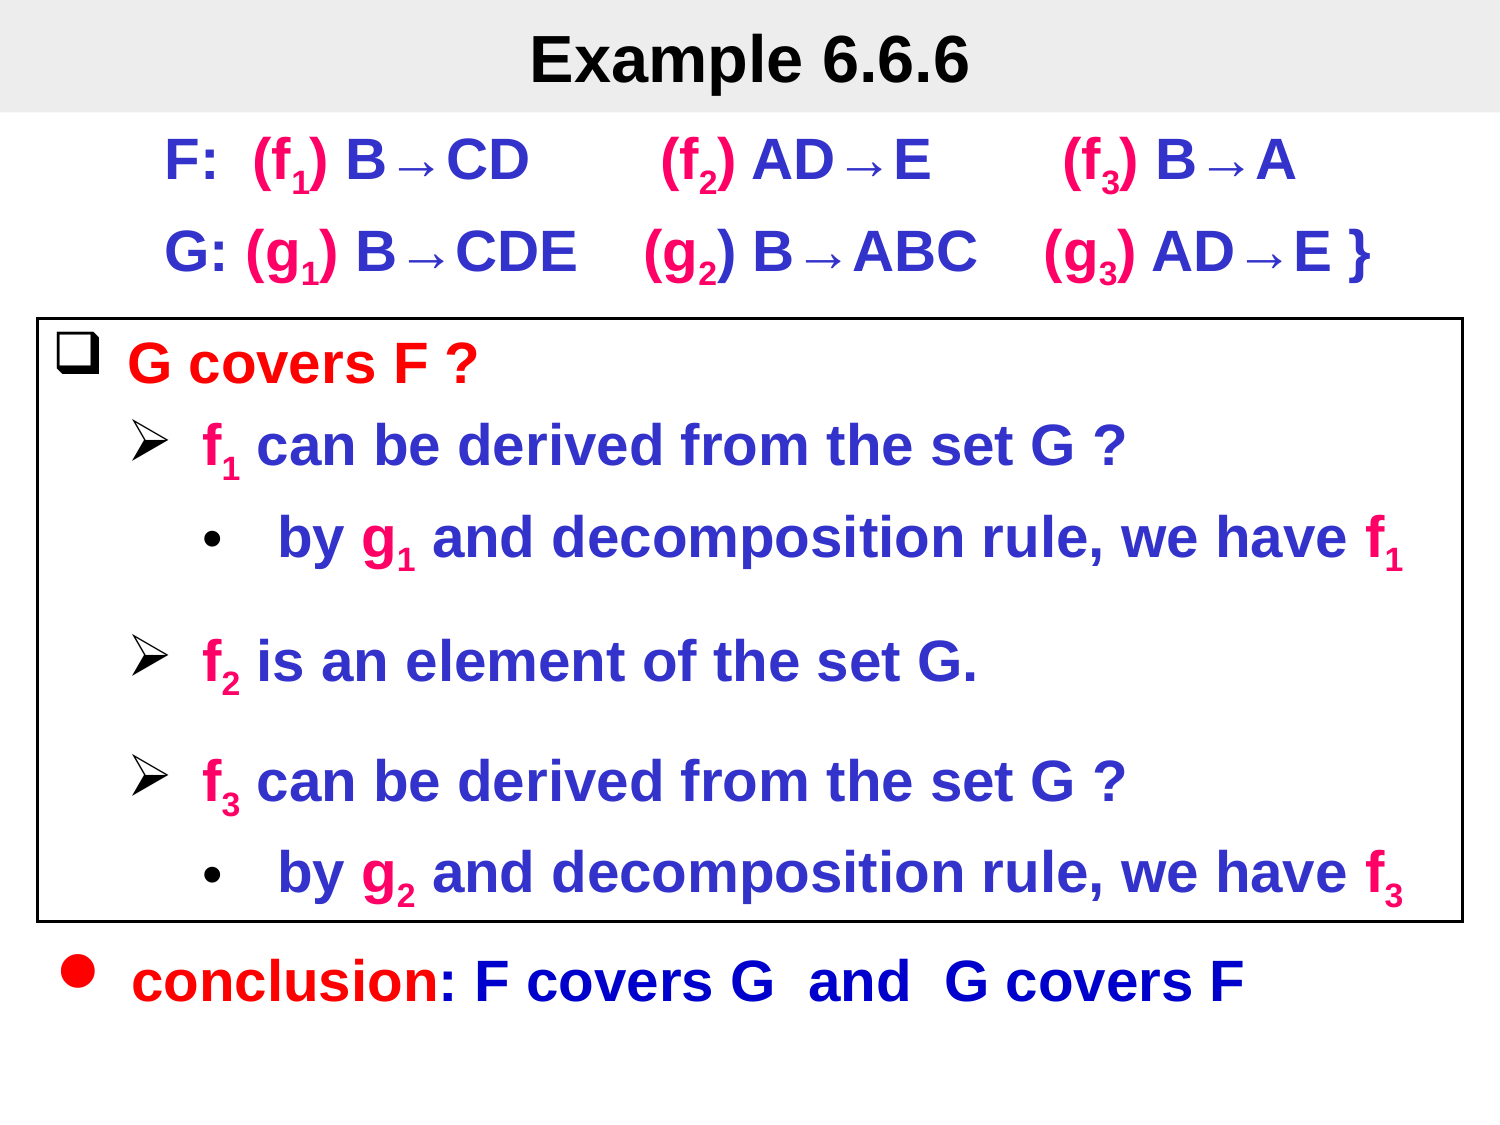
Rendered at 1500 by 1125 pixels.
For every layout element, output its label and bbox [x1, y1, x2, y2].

text_box [37, 318, 1463, 922]
list [74, 113, 1426, 318]
title [0, 0, 1500, 113]
text_box [41, 936, 1459, 1021]
